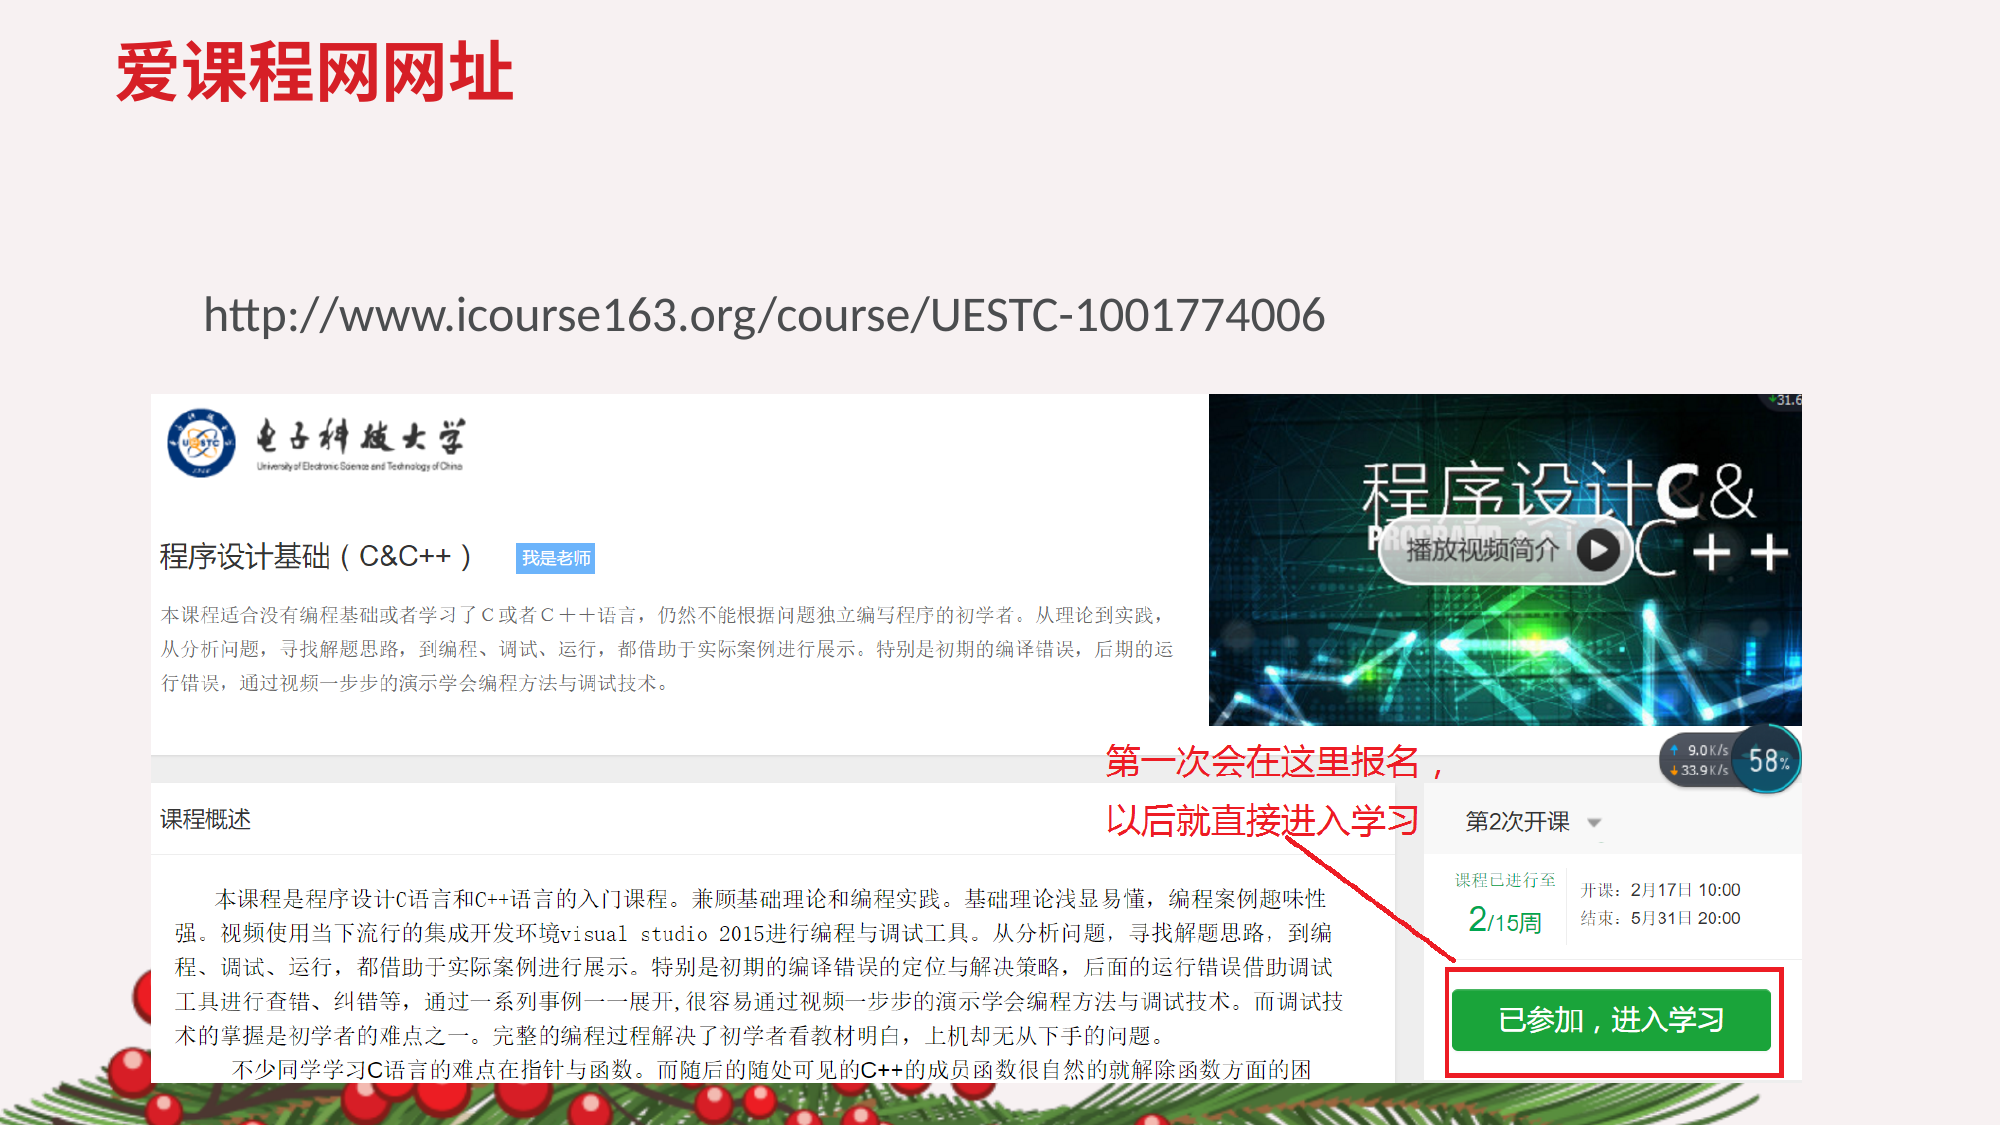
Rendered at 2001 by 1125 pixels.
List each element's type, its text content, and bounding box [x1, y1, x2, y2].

picture [0, 394, 1802, 1125]
text_box http://www.icourse163.org/course/UESTC-1001774006 [188, 274, 1528, 350]
title 爱课程网网址 [99, 10, 1885, 141]
